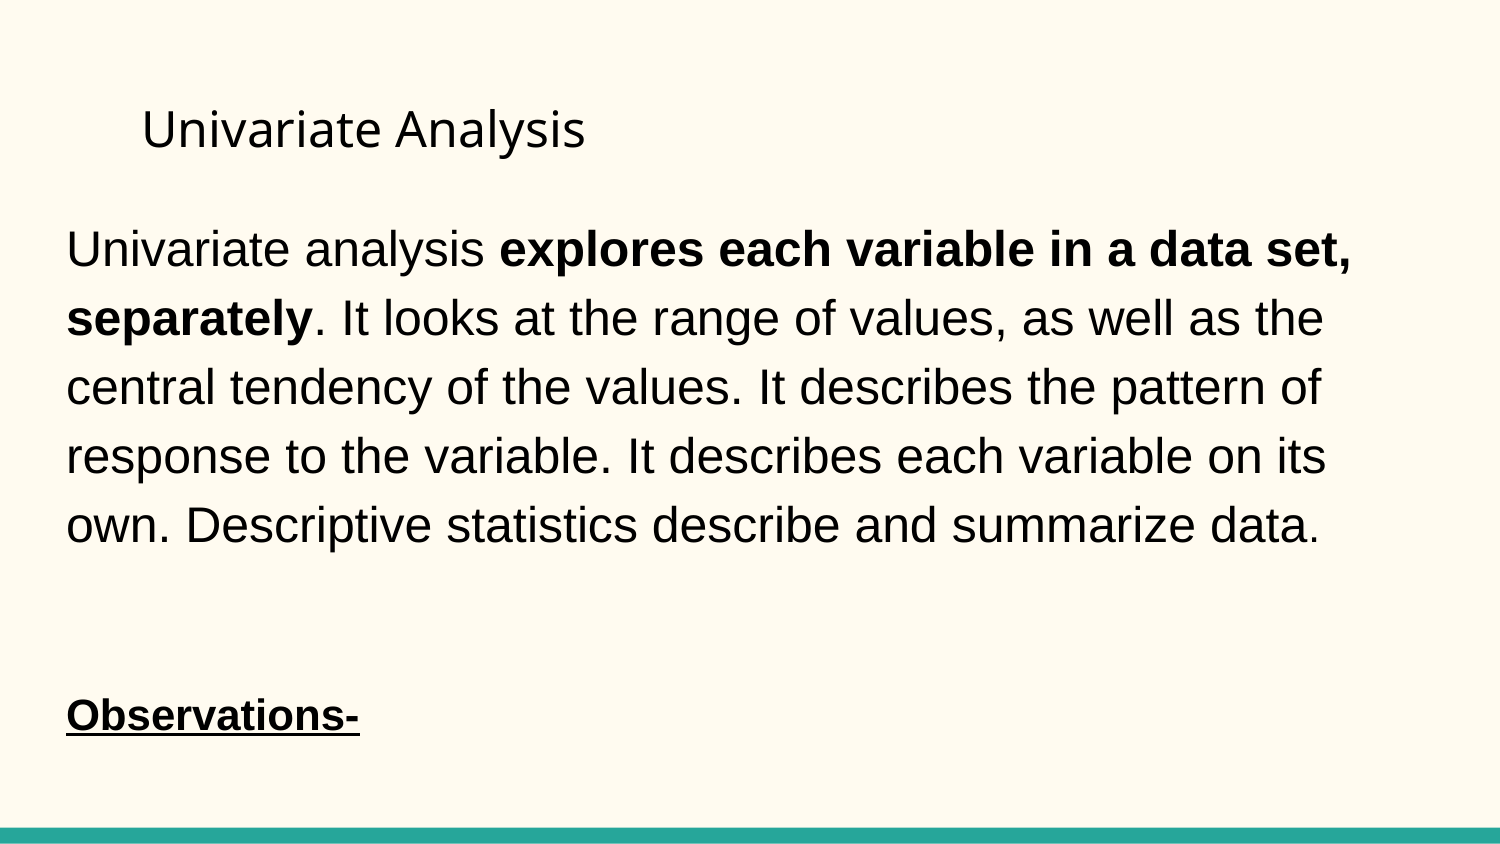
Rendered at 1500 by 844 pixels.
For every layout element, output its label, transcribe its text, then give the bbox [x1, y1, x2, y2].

list Univariate analysis explores each variable in a data set, separately. It looks at the range of values, as well as the central tendency of the values. It describes the pattern of response to the variable. It describes each variable on its own. Descriptive statistics describe and summarize data. Observations- [51, 192, 1449, 750]
title Univariate Analysis [51, 72, 1449, 174]
